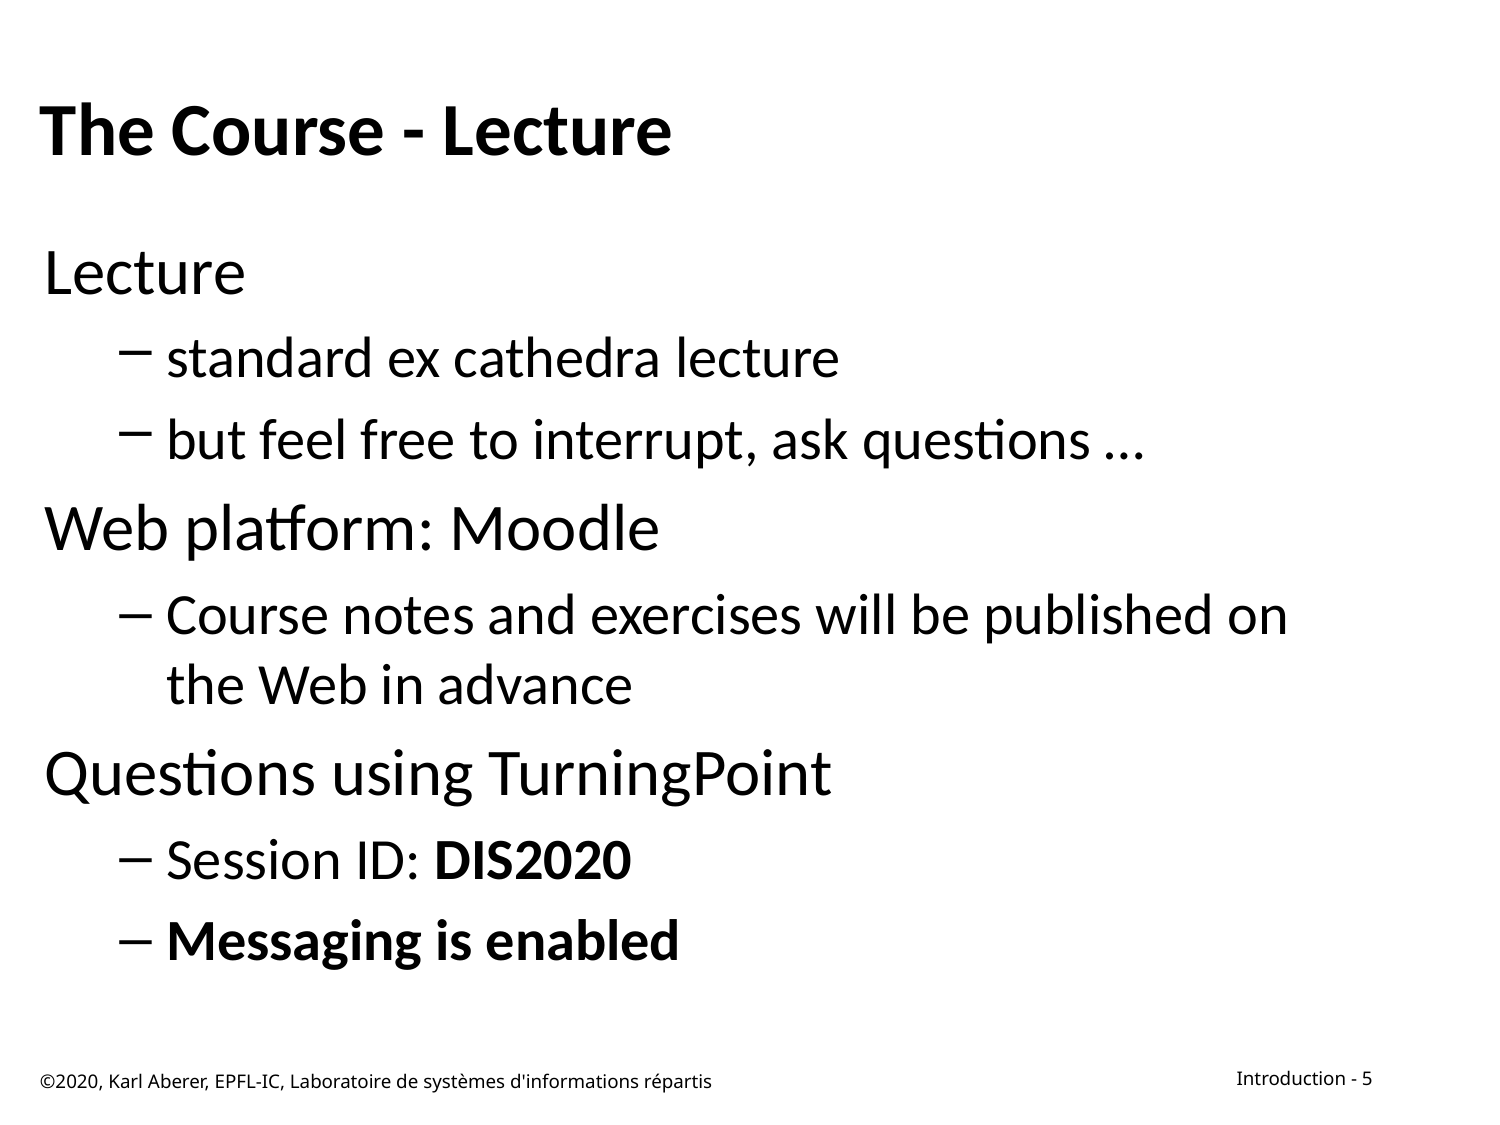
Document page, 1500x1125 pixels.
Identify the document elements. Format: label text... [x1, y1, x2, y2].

footer ©2020, Karl Aberer, EPFL-IC, Laboratoire de systèmes d'informations répartis [24, 1062, 988, 1101]
list Lecture standard ex cathedra lecture but feel free to interrupt, ask questions … Web platform: Moodle Course notes and exercises will be published on the Web in advance Questions using TurningPoint Session ID: DIS2020 Messaging is enabled [29, 219, 1393, 1046]
title The Course - Lecture [24, 49, 1388, 201]
